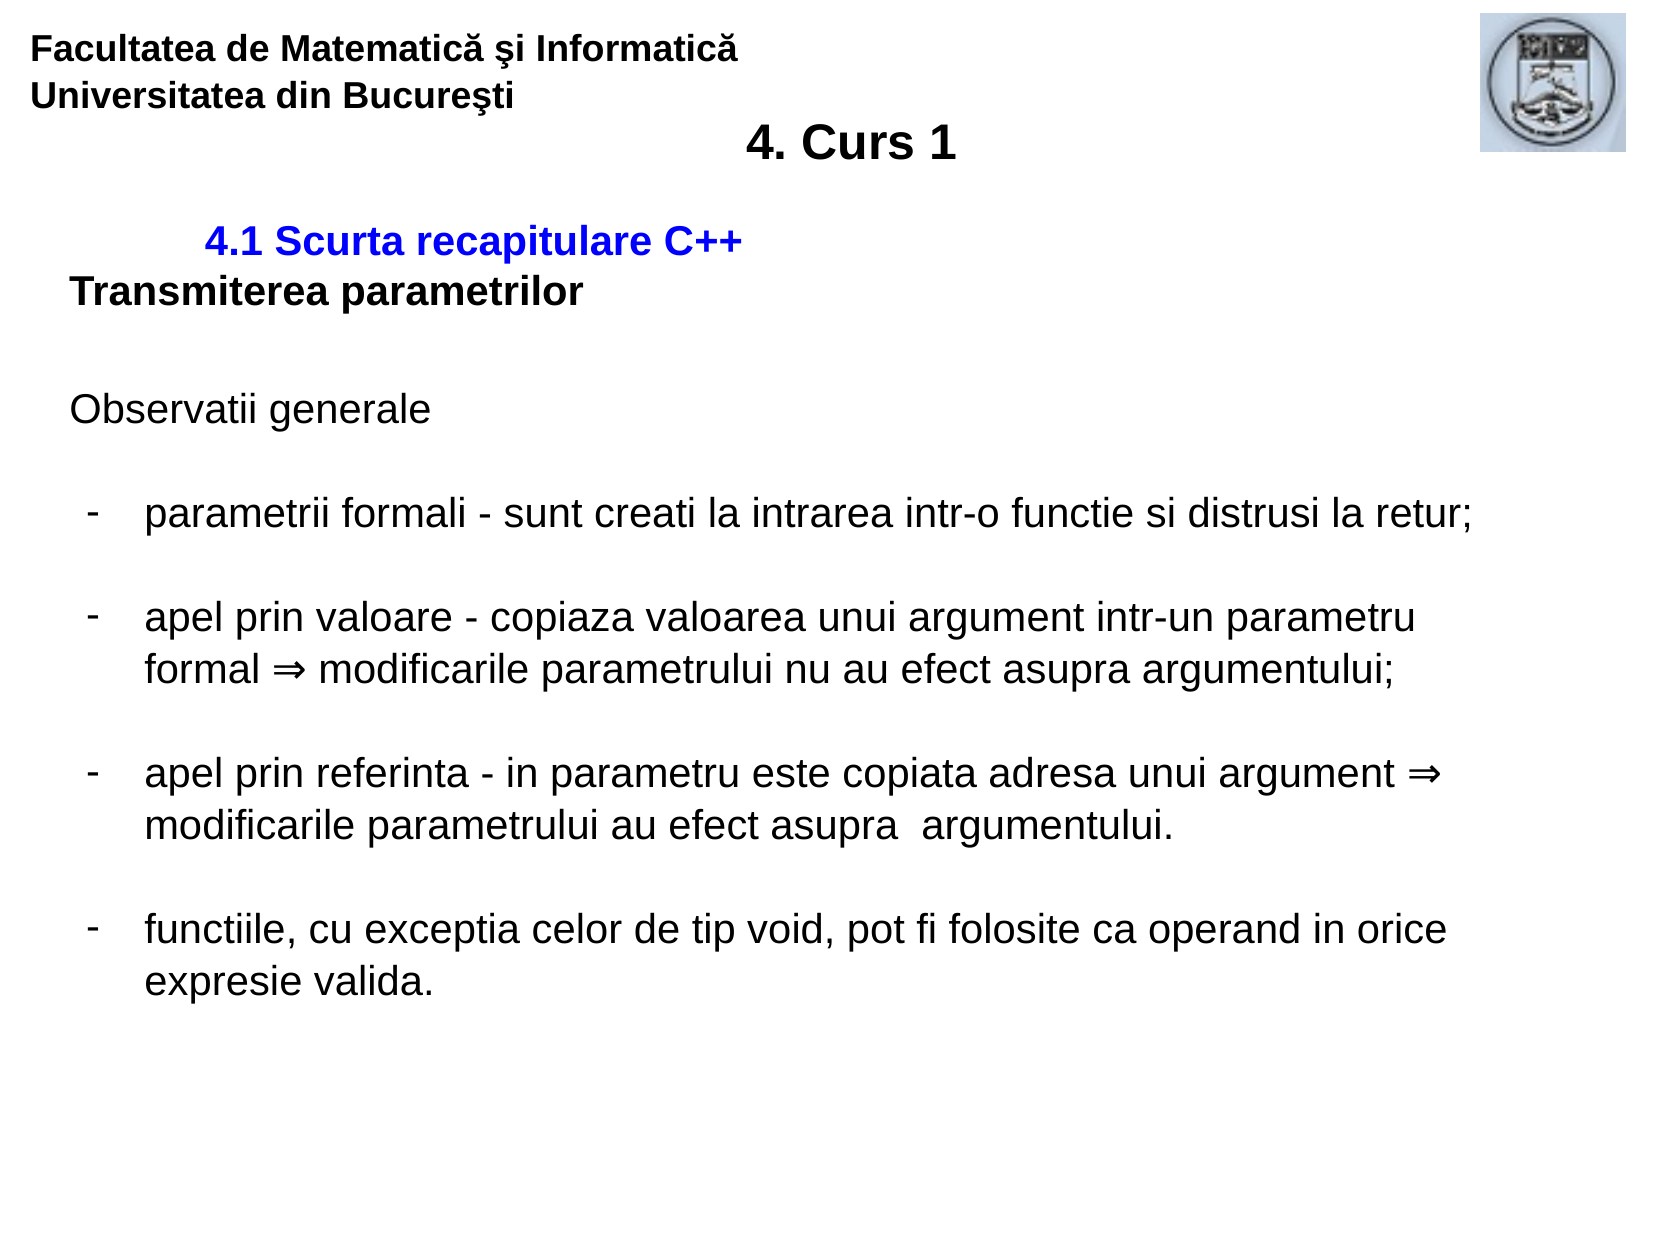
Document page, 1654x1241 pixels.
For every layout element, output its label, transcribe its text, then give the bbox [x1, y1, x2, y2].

text_box Observatii generale parametrii formali - sunt creati la intrarea intr-o functie si distrusi la retur; apel prin valoare - copiaza valoarea unui argument intr-un parametru formal ⇒ modificarile parametrului nu au efect asupra argumentului; apel prin referinta - in parametru este copiata adresa unui argument ⇒ modificarile parametrului au efect asupra argumentului. functiile, cu exceptia celor de tip void, pot fi folosite ca operand in orice expresie valida. [54, 372, 1540, 1023]
text_box Transmiterea parametrilor [54, 254, 648, 345]
text_box 4. Curs 1 [639, 107, 1065, 171]
text_box Facultatea de Matematică şi Informatică Universitatea din Bucureşti [13, 13, 841, 123]
picture [1480, 13, 1627, 152]
text_box 4.1 Scurta recapitulare C++ [39, 181, 1425, 257]
